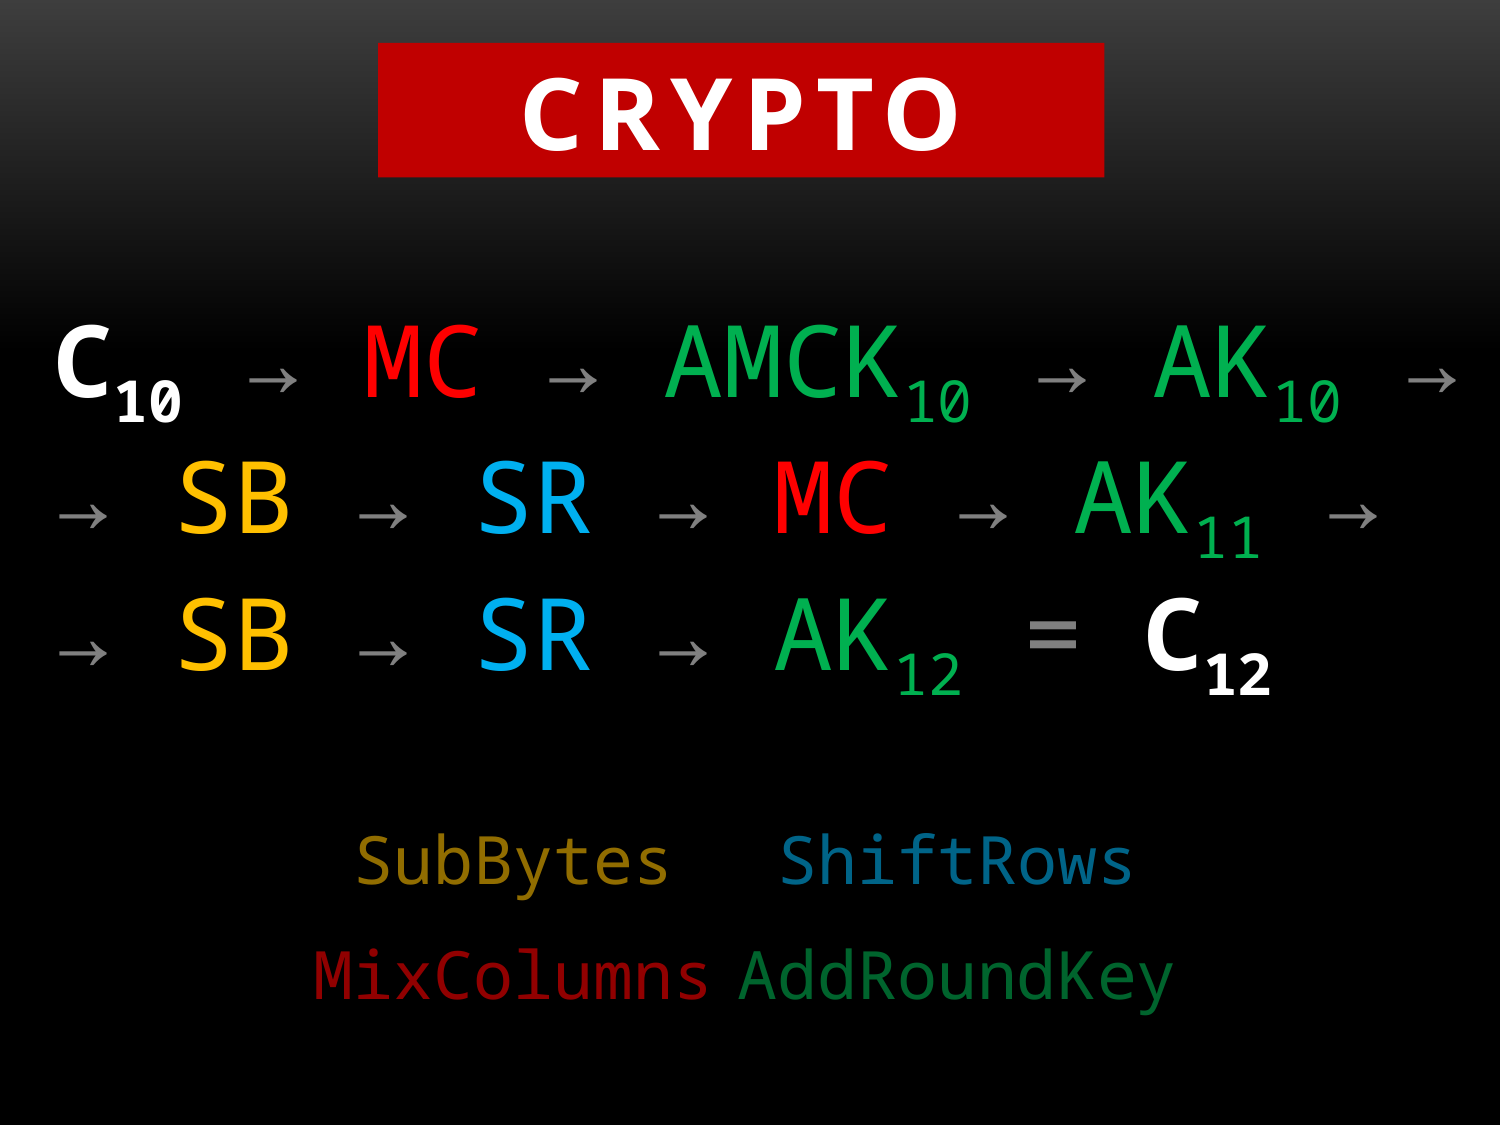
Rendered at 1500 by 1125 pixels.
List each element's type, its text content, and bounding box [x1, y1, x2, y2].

text_box CRYPTO [378, 42, 1105, 178]
text_box [241, 798, 1259, 1071]
text_box C10 → MC → AMCK10 → AK10 → → SB → SR → MC → AK11 → → SB → SR → AK12 = C12 [38, 290, 1477, 715]
